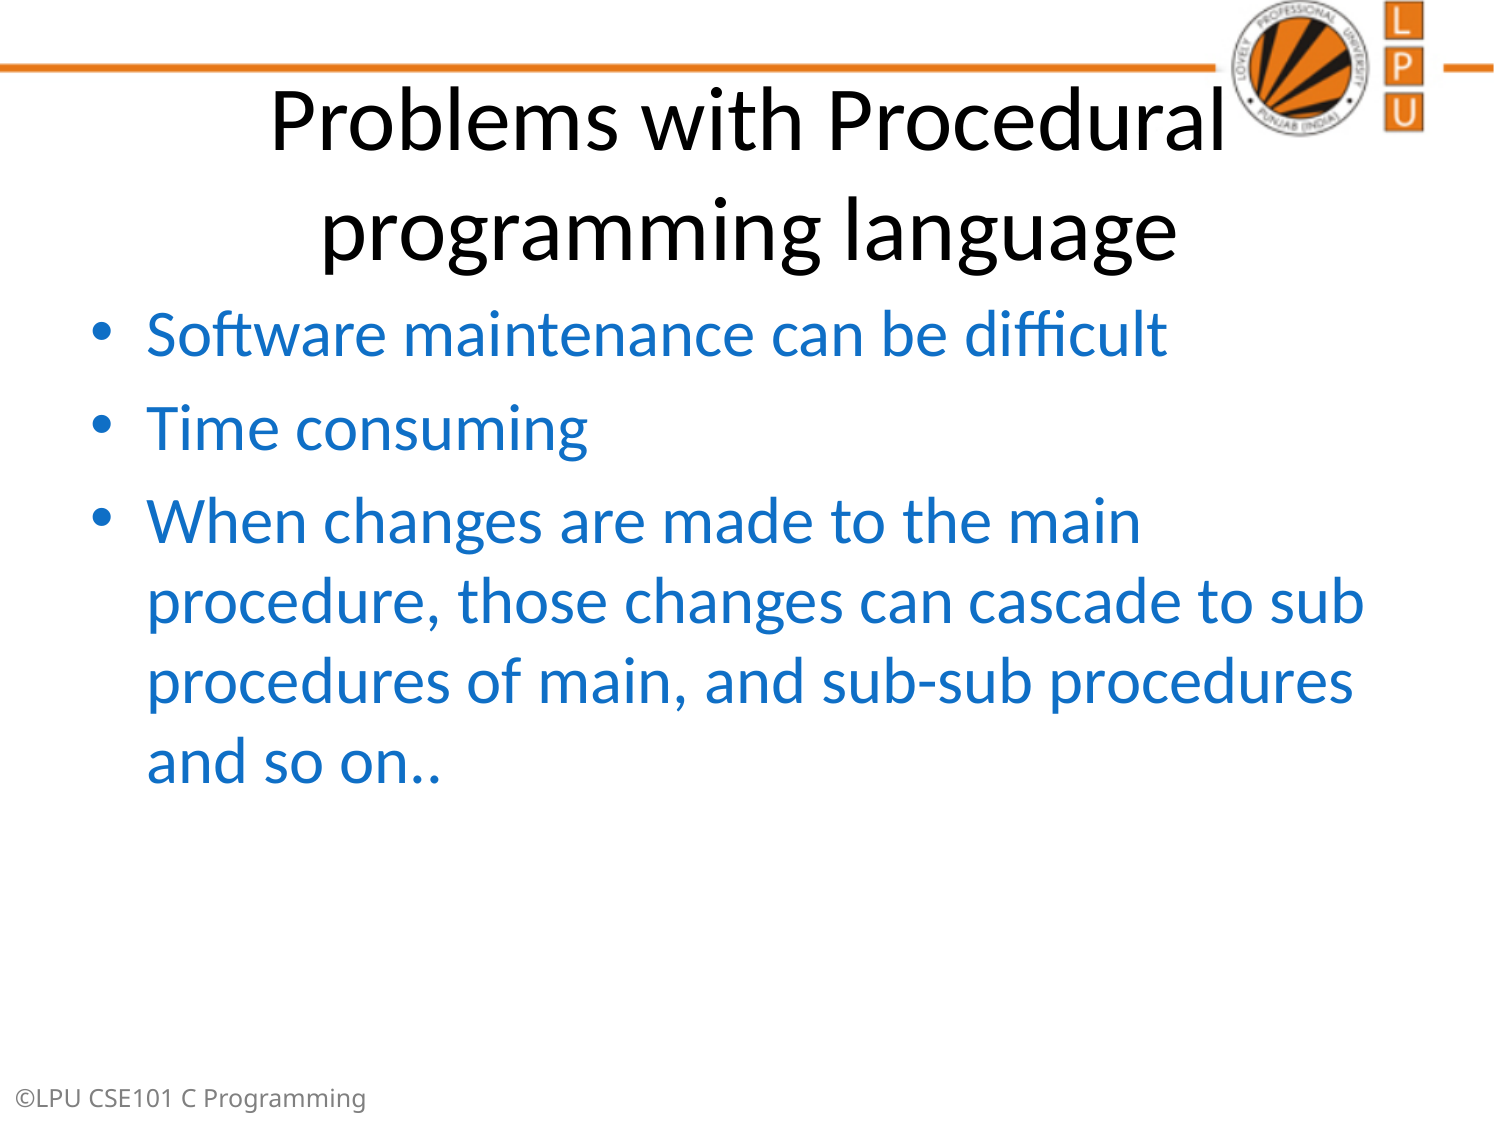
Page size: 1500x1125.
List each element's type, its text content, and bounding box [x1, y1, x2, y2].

picture [0, 0, 1497, 155]
title Problems with Procedural programming language [75, 50, 1425, 282]
list Software maintenance can be difficult Time consuming When changes are made to the main procedure, those changes can cascade to sub procedures of main, and sub-sub procedures and so on.. [75, 282, 1425, 1025]
